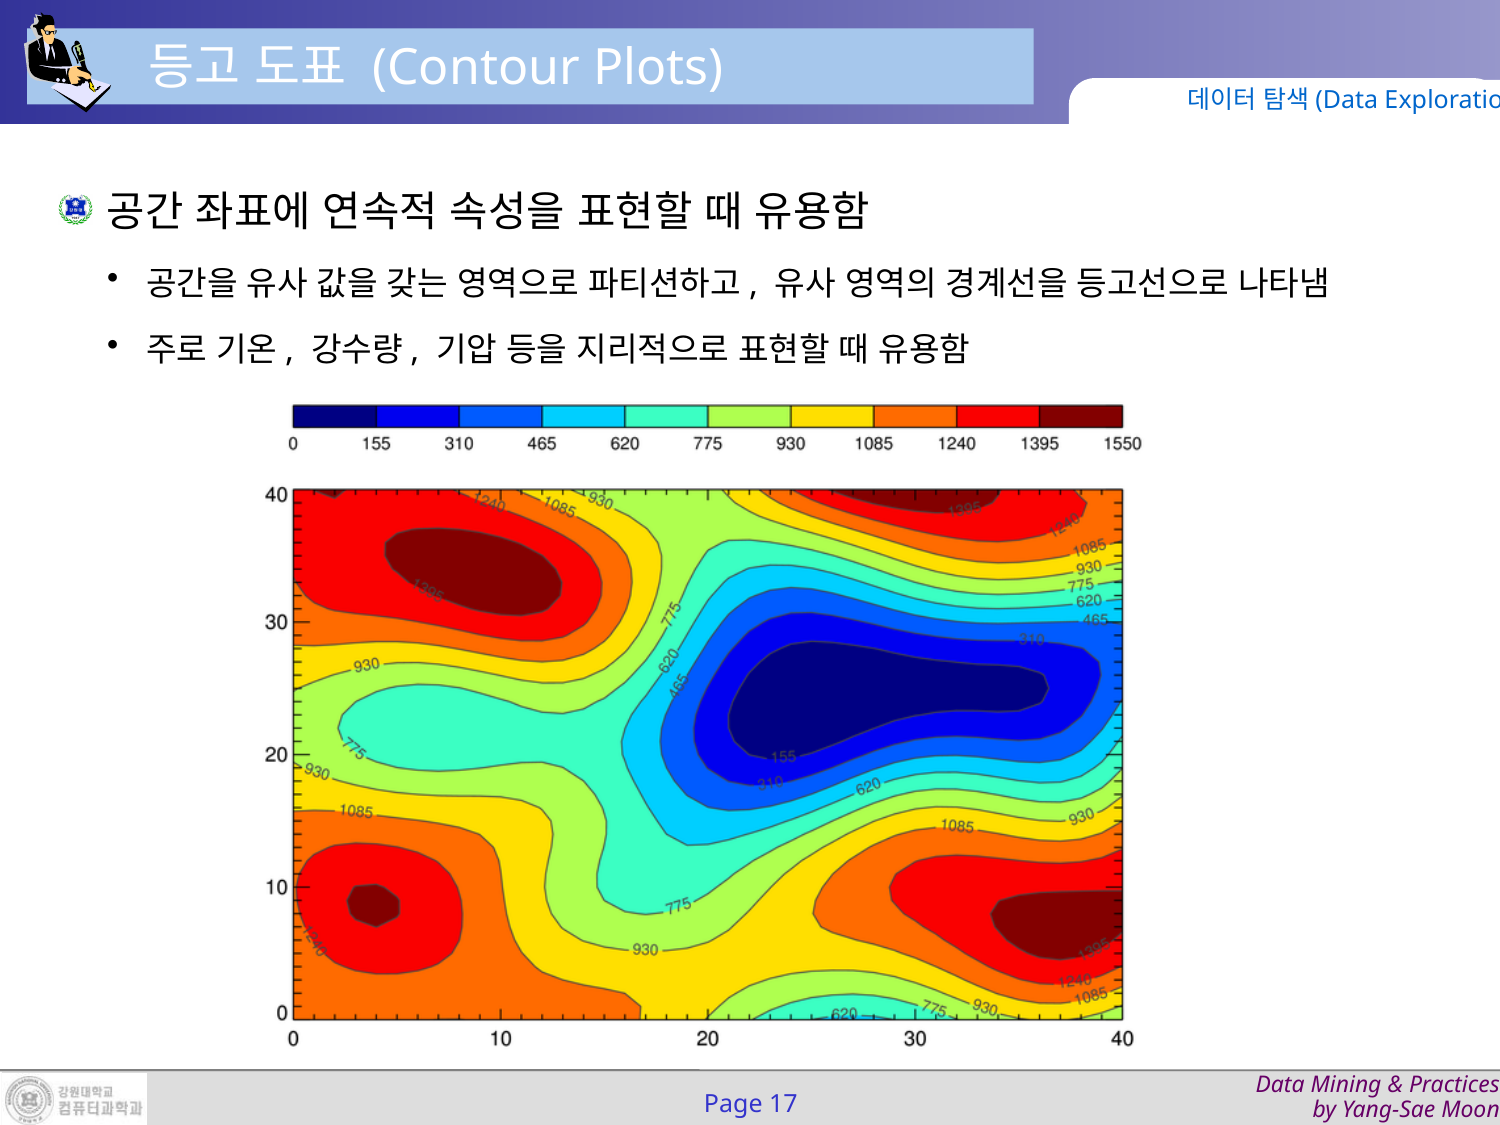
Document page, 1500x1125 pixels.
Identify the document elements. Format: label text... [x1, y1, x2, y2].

picture [58, 194, 93, 225]
text_box 등고 도표 (Contour Plots) [133, 26, 1069, 102]
picture [2, 1073, 147, 1125]
slide_number Page 17 [682, 1079, 819, 1124]
picture [254, 394, 1152, 1061]
text_box 공간 좌표에 연속적 속성을 표현할 때 유용함 공간을 유사 값을 갖는 영역으로 파티션하고, 유사 영역의 경계선을 등고선으로 나타냄 주로 기온, 강수량, 기압 등을 지리적으로 표현할 때 유용함 [53, 153, 1459, 375]
text_box 데이터 탐색(Data Exploration) [1085, 78, 1500, 120]
